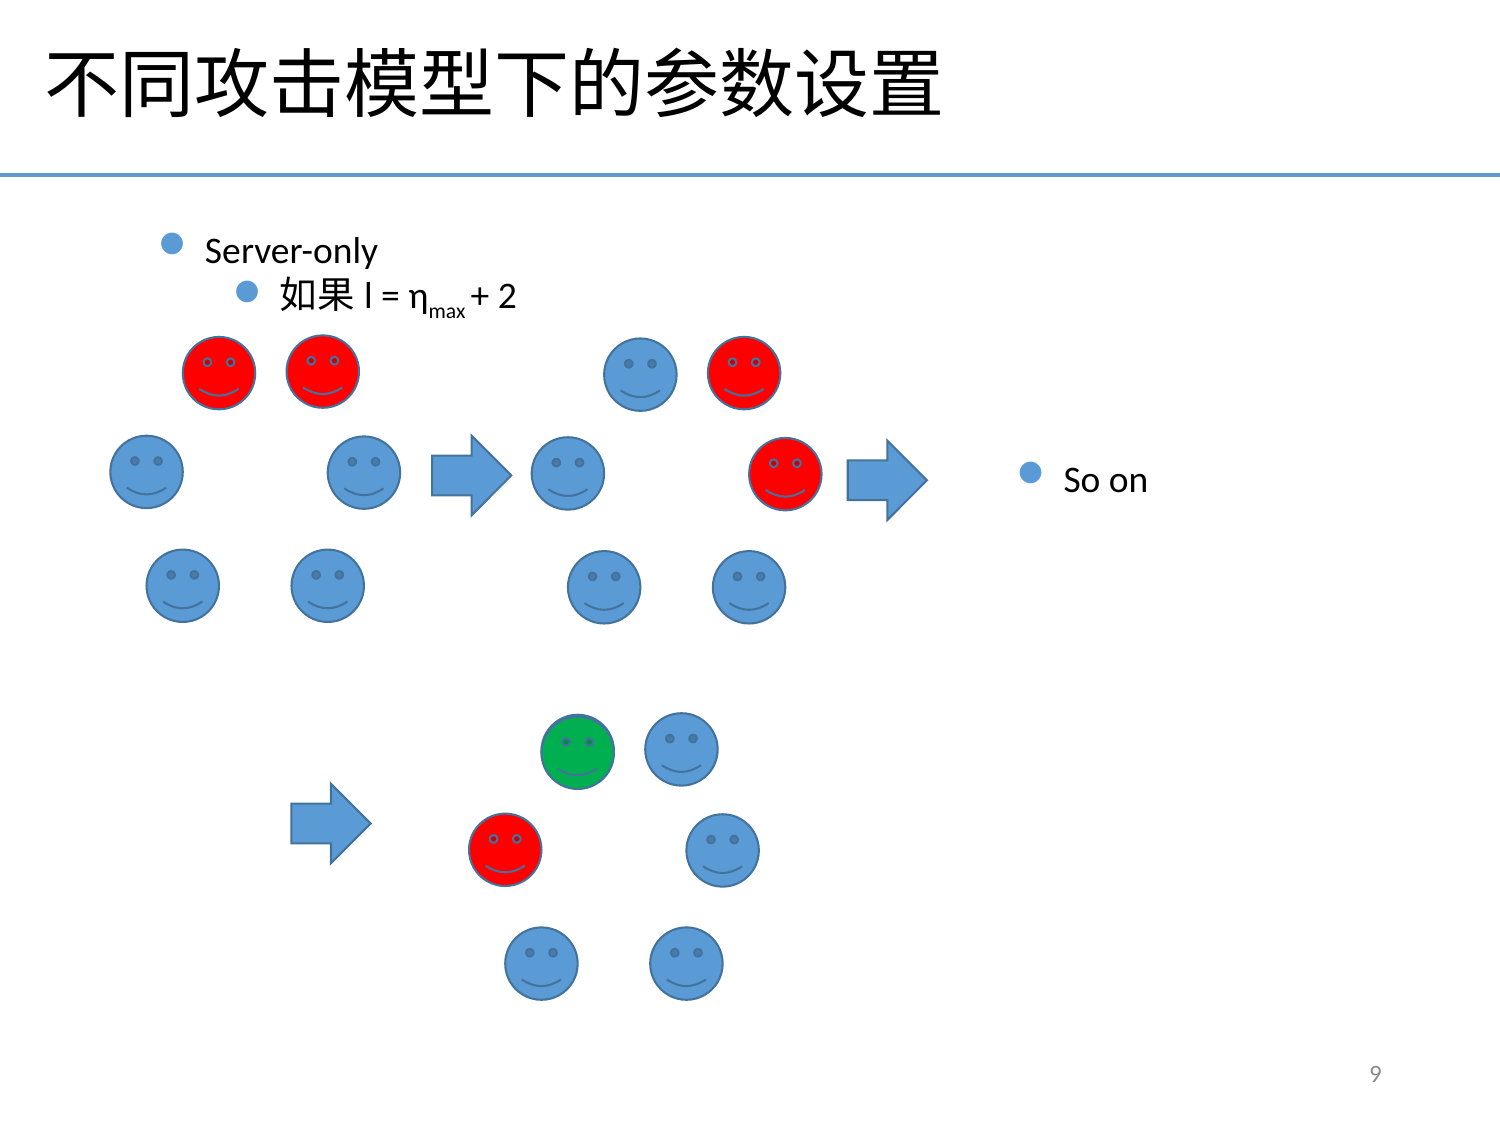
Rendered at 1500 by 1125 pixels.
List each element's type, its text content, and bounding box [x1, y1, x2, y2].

text_box [290, 781, 373, 866]
text_box [711, 550, 787, 625]
text_box [145, 548, 221, 624]
text_box [566, 550, 642, 625]
text_box So on [926, 447, 1500, 508]
text_box [685, 813, 760, 888]
text_box [540, 715, 615, 791]
text_box [748, 436, 823, 512]
text_box [326, 435, 402, 510]
text_box [290, 548, 365, 624]
text_box Server-only 如果l = ηmax + 2 [68, 218, 1500, 330]
slide_number 9 [1059, 1042, 1397, 1103]
text_box [706, 335, 782, 411]
text_box [285, 334, 361, 409]
text_box [530, 436, 606, 511]
title 不同攻击模型下的参数设置 [29, 0, 1476, 176]
text_box [467, 812, 543, 888]
text_box [644, 712, 719, 787]
text_box [181, 335, 257, 411]
text_box [649, 926, 724, 1001]
text_box [431, 433, 513, 518]
text_box [109, 434, 184, 510]
text_box [603, 337, 678, 412]
text_box [504, 926, 579, 1001]
text_box [846, 438, 929, 523]
